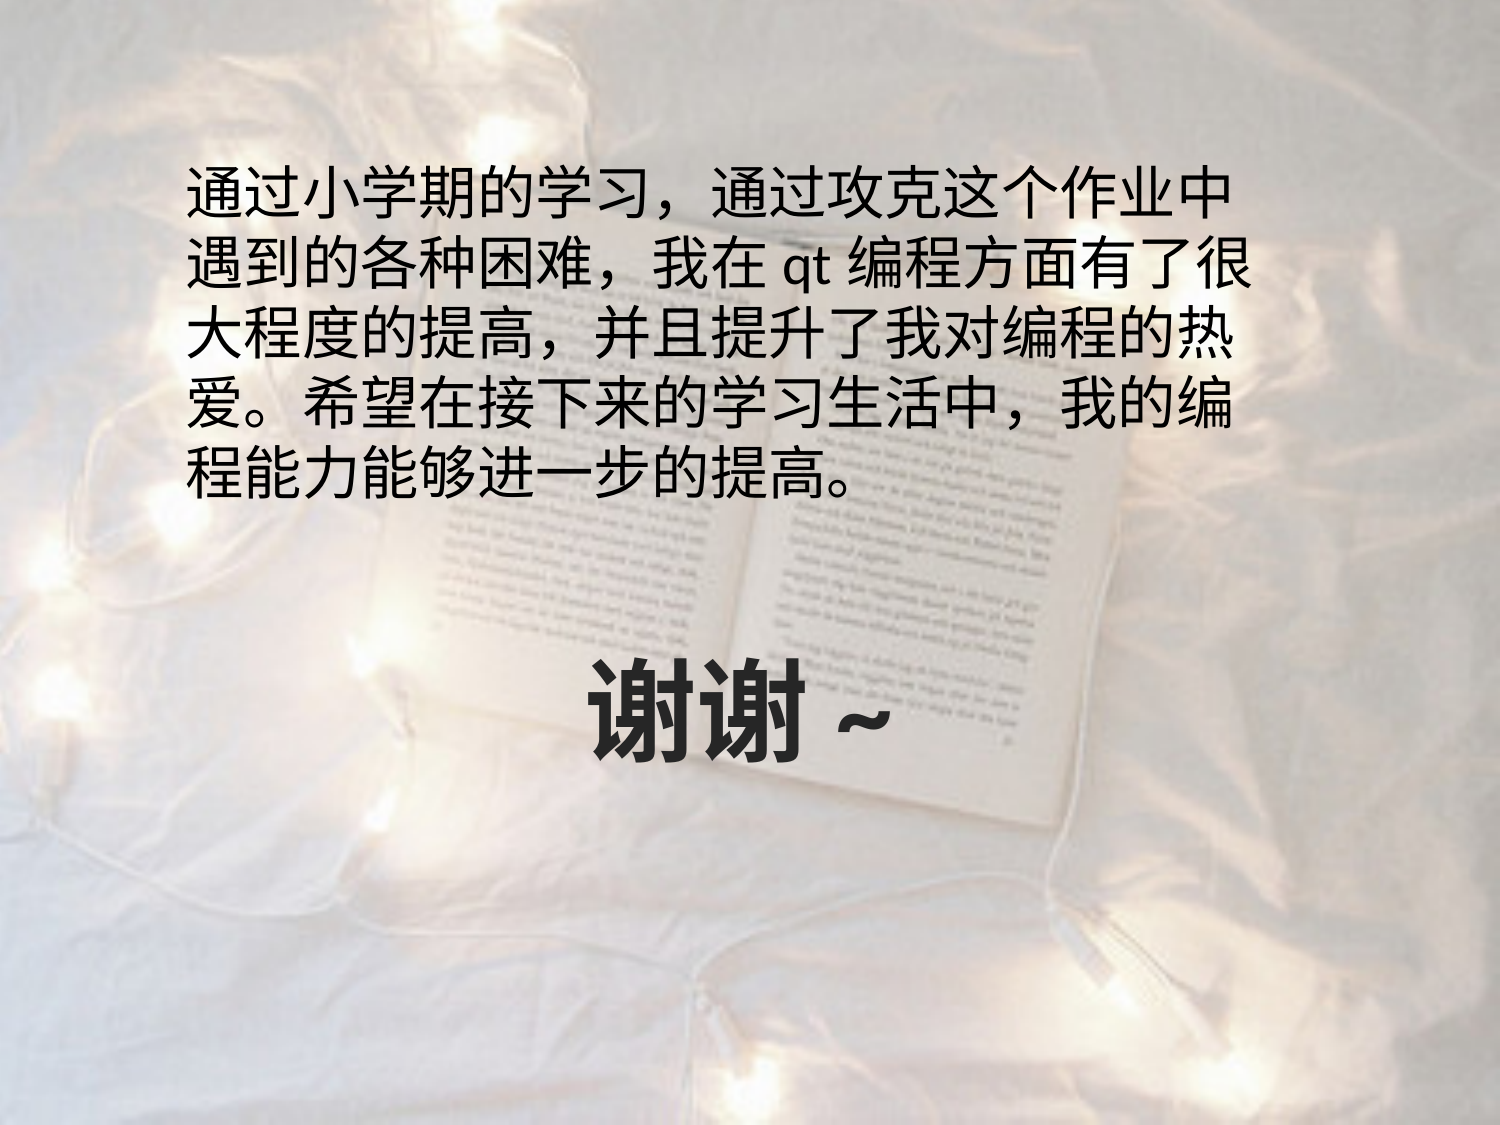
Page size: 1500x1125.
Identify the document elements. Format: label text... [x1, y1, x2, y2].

text_box 通过小学期的学习，通过攻克这个作业中遇到的各种困难，我在qt编程方面有了很大程度的提高，并且提升了我对编程的热爱。希望在接下来的学习生活中，我的编程能力能够进一步的提高。 [171, 149, 1306, 559]
picture [0, 0, 1500, 1125]
text_box 谢谢~ [569, 633, 908, 784]
